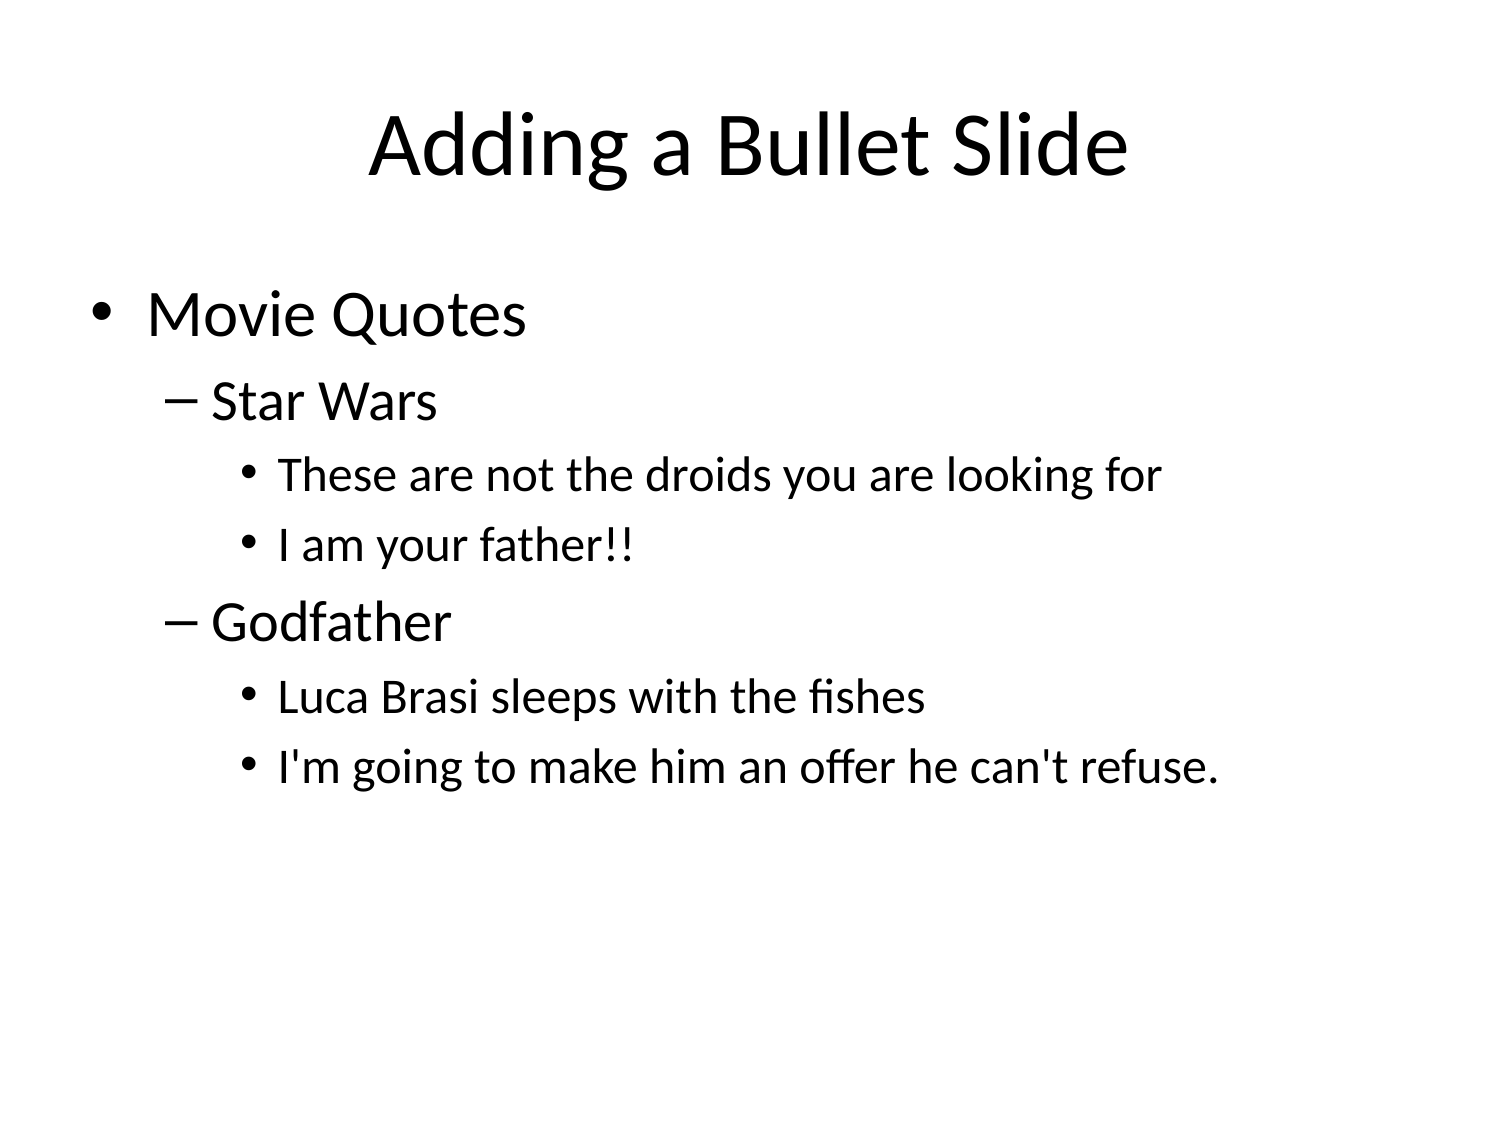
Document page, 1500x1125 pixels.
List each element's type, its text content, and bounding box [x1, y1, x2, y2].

title Adding a Bullet Slide [75, 45, 1425, 233]
list Movie Quotes Star Wars These are not the droids you are looking for I am your father!! Godfather Luca Brasi sleeps with the fishes I'm going to make him an offer he can't refuse. [75, 262, 1425, 1005]
